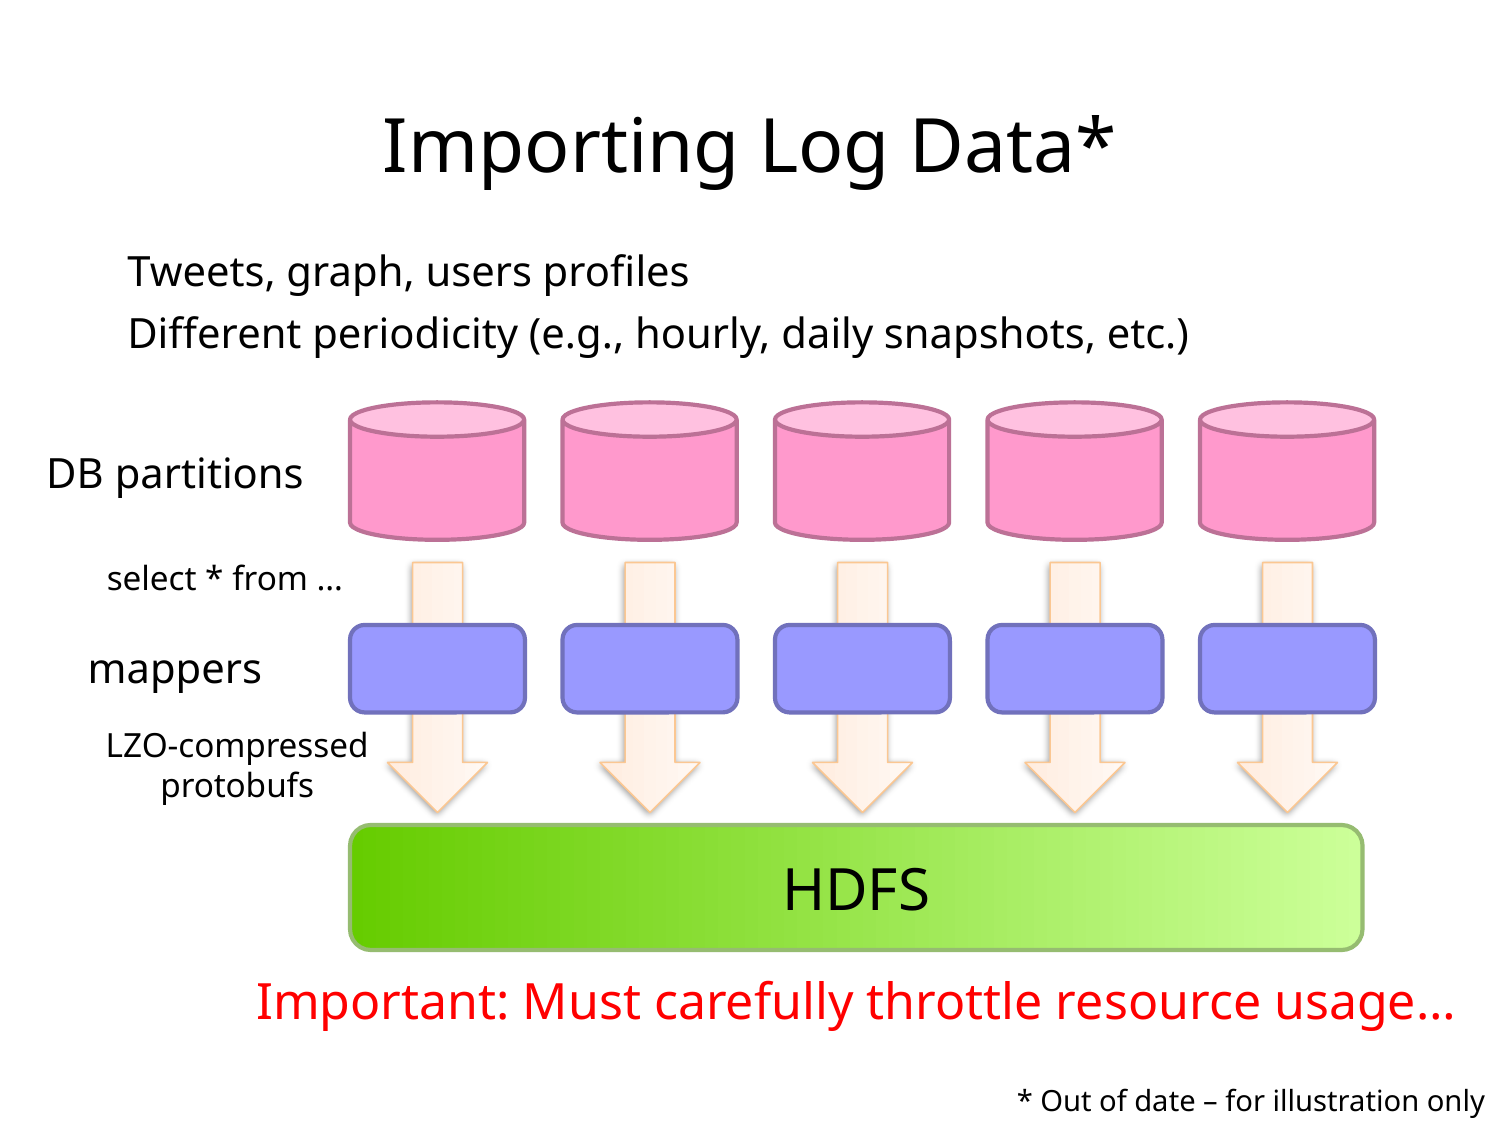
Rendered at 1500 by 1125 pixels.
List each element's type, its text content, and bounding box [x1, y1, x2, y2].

text_box Importing Log Data* [0, 90, 1500, 203]
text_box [24, 624, 1376, 713]
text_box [74, 722, 1338, 813]
text_box Different periodicity (e.g., hourly, daily snapshots, etc.) [112, 299, 1413, 365]
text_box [24, 402, 1375, 541]
text_box HDFS [347, 822, 1365, 953]
text_box * Out of date – for illustration only [350, 1074, 1500, 1125]
text_box Important: Must carefully throttle resource usage… [212, 961, 1500, 1037]
text_box Tweets, graph, users profiles [112, 237, 850, 299]
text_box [74, 549, 1338, 623]
